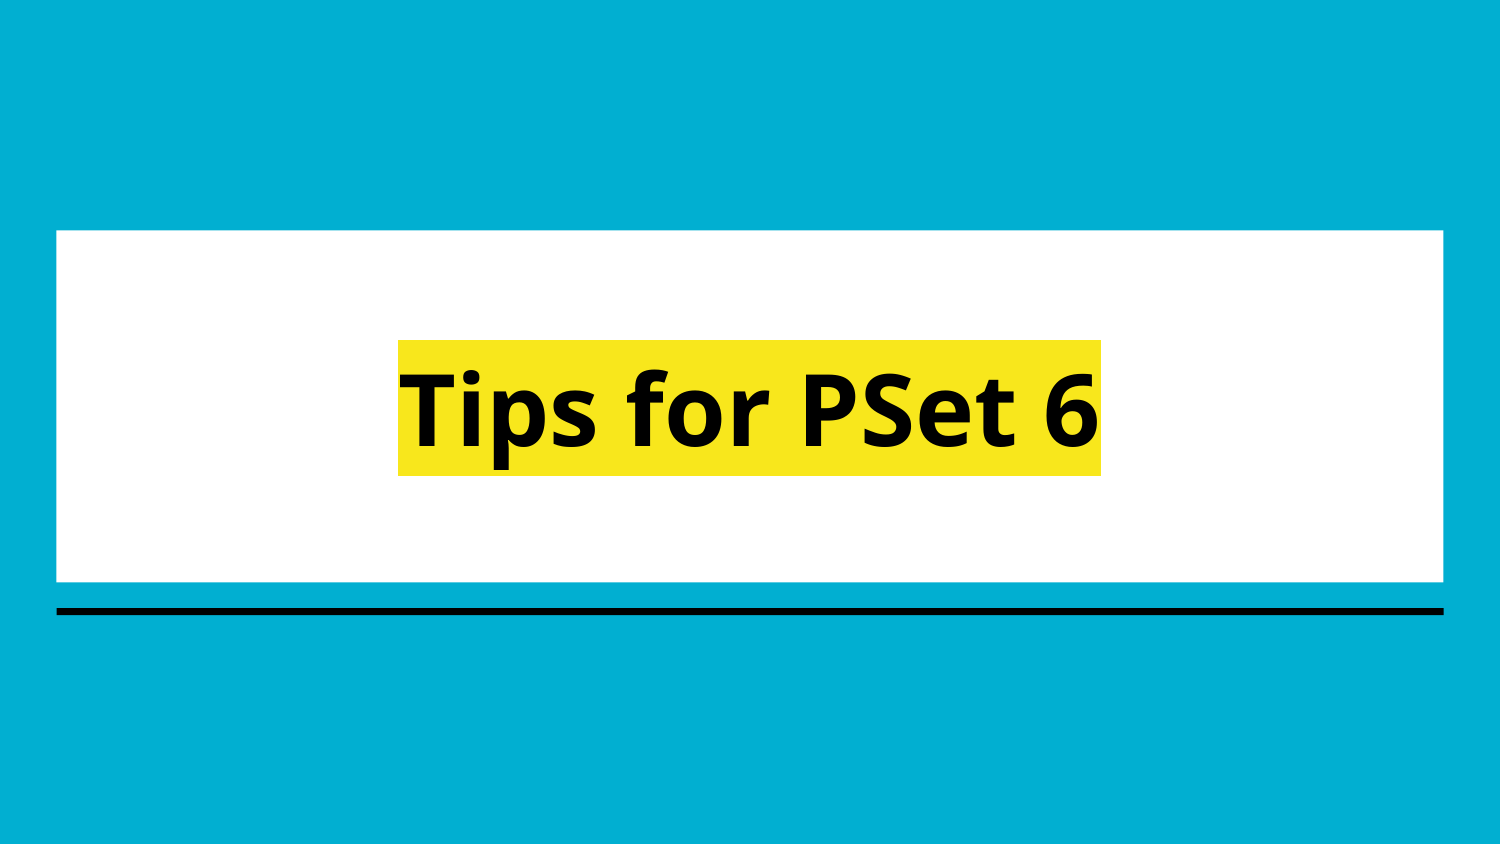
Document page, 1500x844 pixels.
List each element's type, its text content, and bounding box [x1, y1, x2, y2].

title Tips for PSet 6 [56, 230, 1444, 583]
